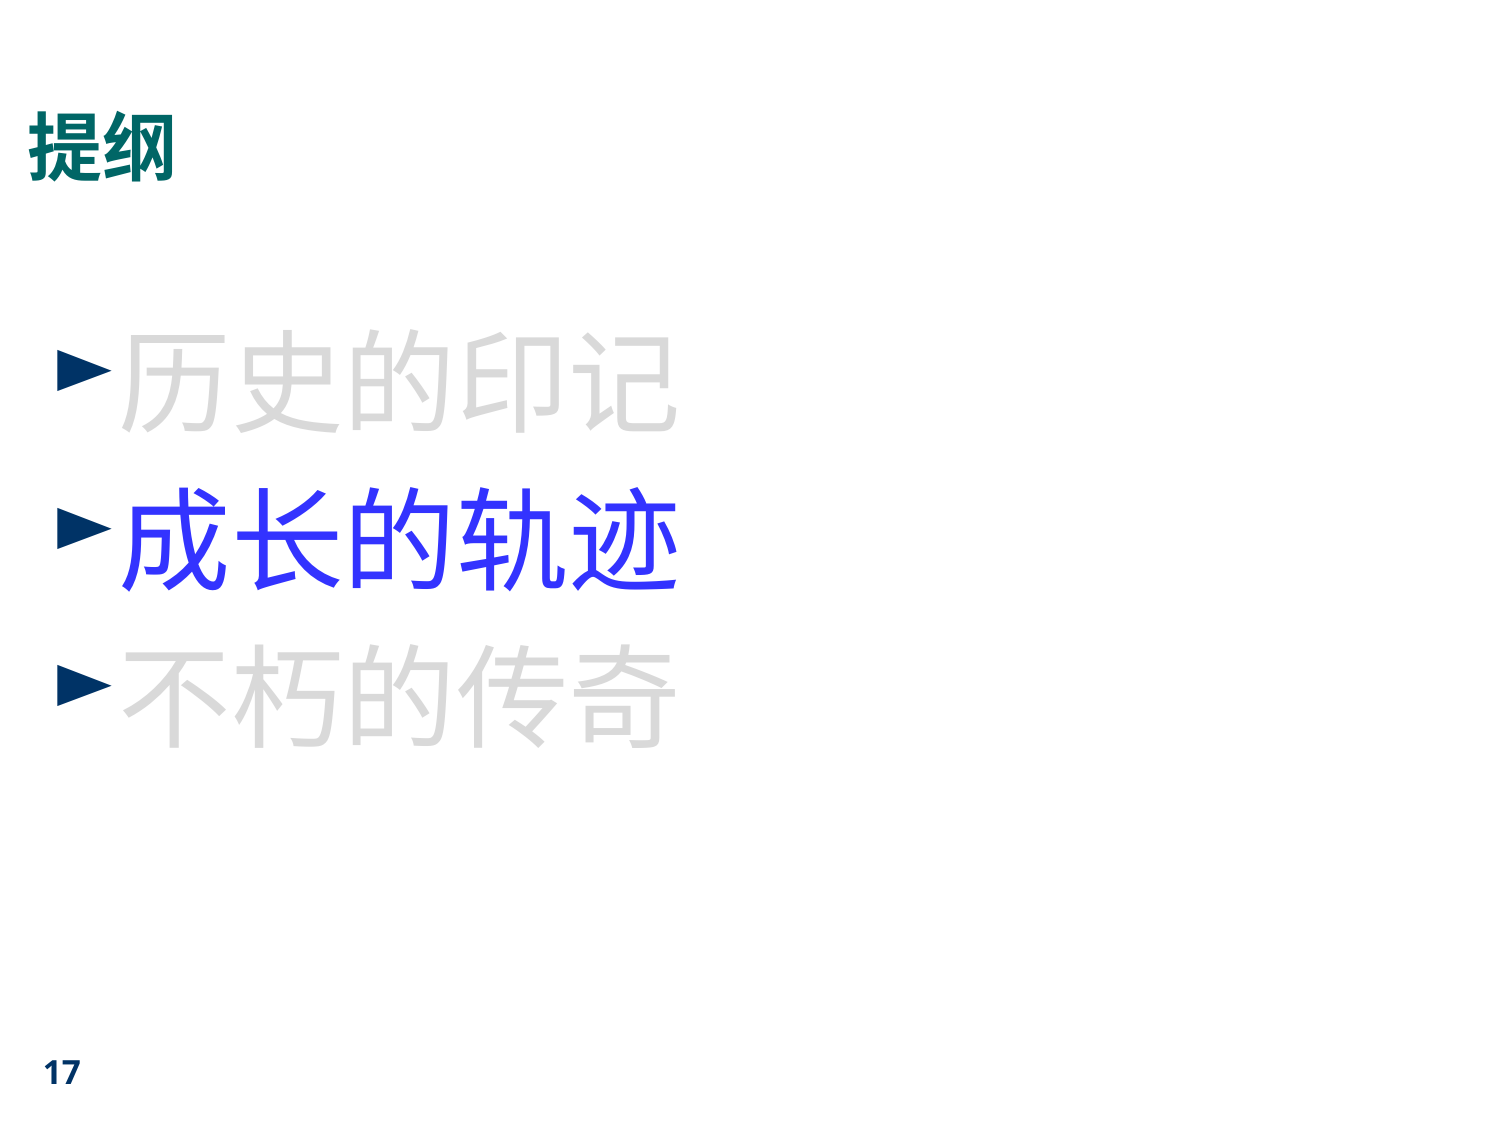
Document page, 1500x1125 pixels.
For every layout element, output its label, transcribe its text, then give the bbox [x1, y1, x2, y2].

title 提纲 [12, 11, 1313, 200]
slide_number 17 [13, 1023, 111, 1105]
list 历史的印记 成长的轨迹 不朽的传奇 [34, 304, 1471, 1095]
